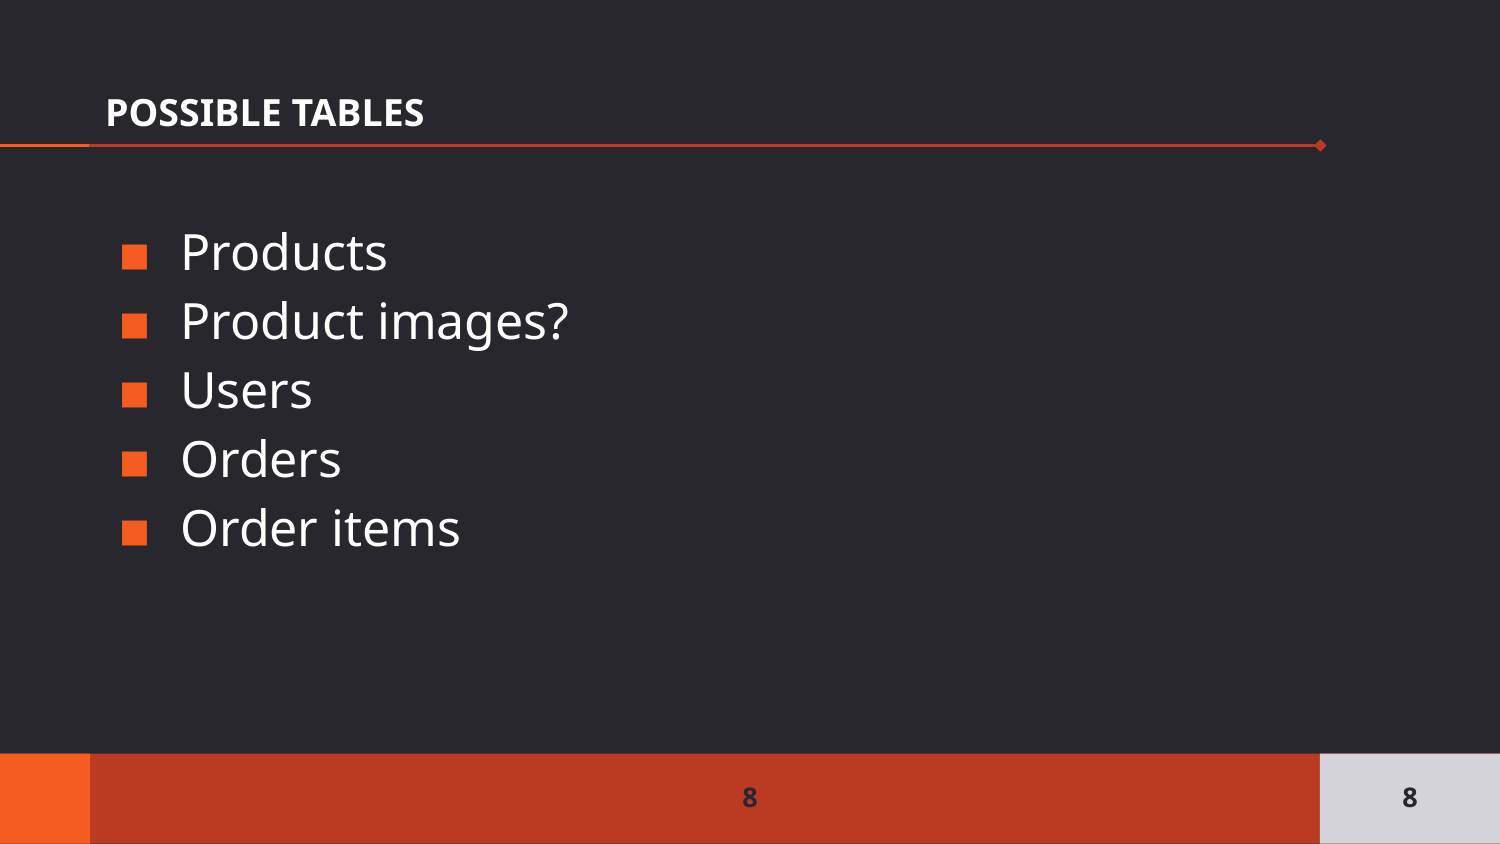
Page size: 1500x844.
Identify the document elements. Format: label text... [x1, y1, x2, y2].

title POSSIBLE TABLES [90, 59, 1320, 150]
list Products Product images? Users Orders Order items [90, 196, 1320, 681]
slide_number ‹#› [660, 753, 840, 844]
slide_number ‹#› [1320, 753, 1500, 844]
